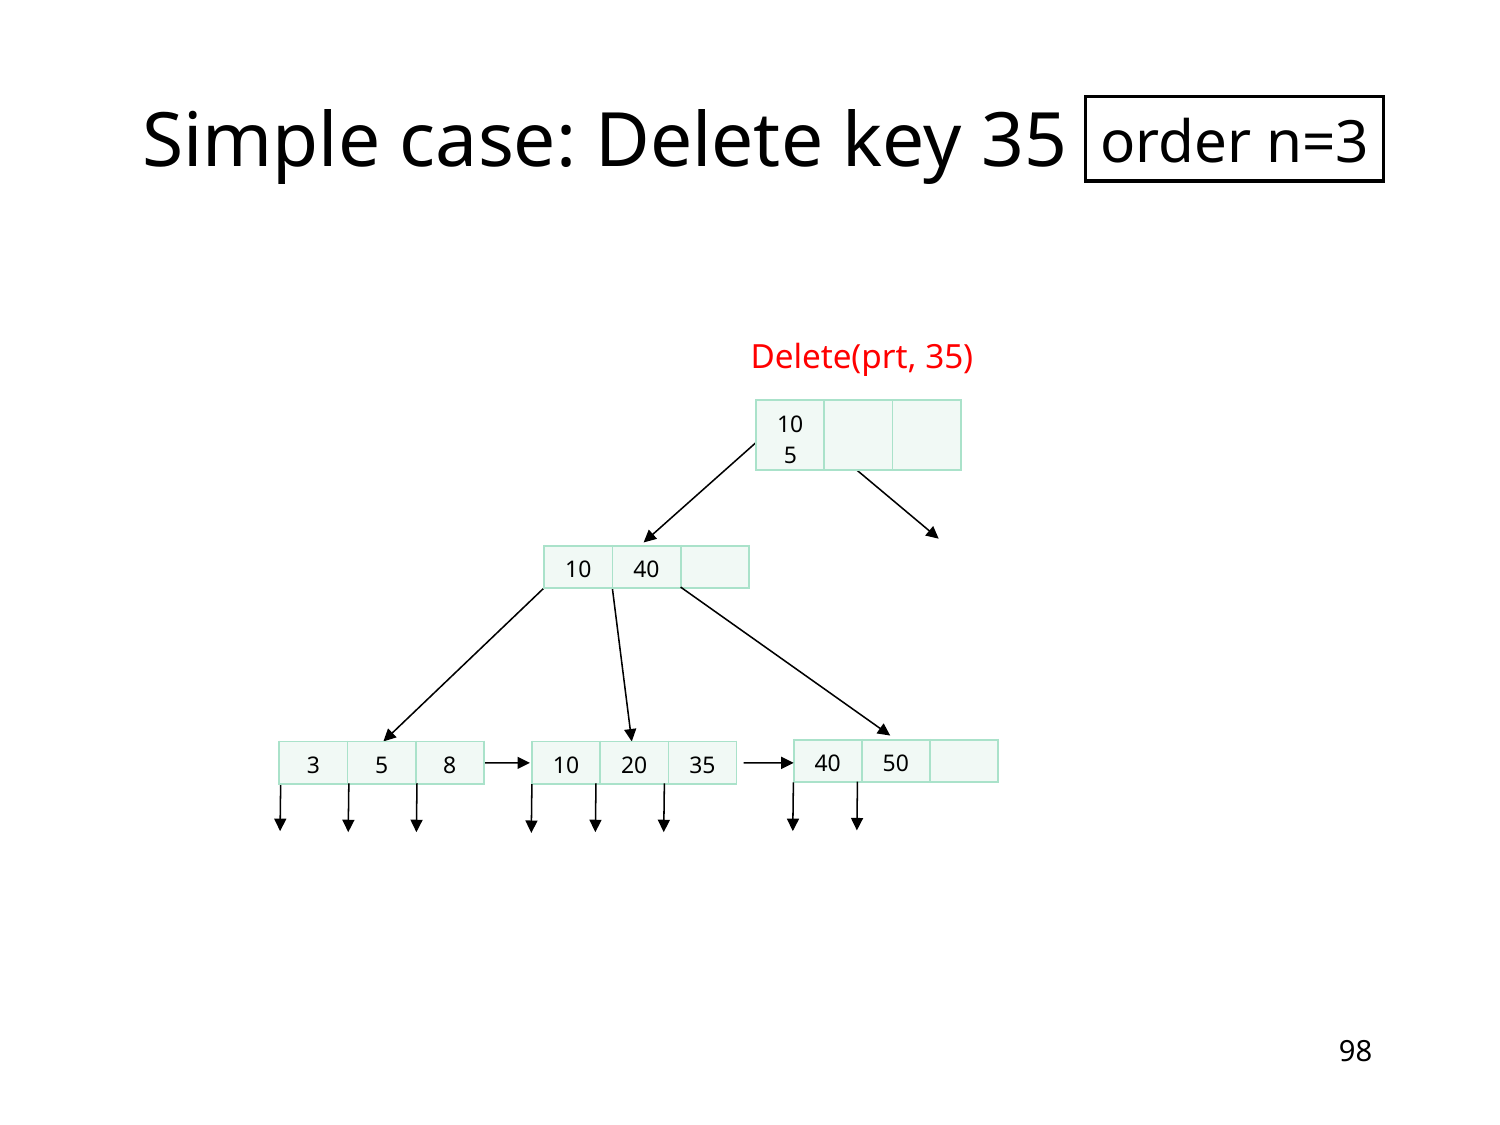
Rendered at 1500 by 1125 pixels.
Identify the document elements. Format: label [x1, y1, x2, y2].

text_box [410, 783, 423, 833]
table_header [893, 401, 960, 469]
table_header [545, 547, 612, 587]
text_box [589, 783, 602, 833]
table_header [280, 742, 347, 783]
table_header [863, 741, 929, 781]
table_header [417, 742, 483, 783]
table_header [348, 742, 415, 783]
table_header [757, 401, 823, 469]
text_box [735, 327, 989, 383]
text_box [680, 587, 891, 736]
text_box [342, 783, 355, 833]
text_box [850, 781, 864, 831]
table_header [613, 547, 680, 587]
text_box [743, 756, 794, 770]
text_box [643, 443, 755, 543]
text_box [274, 785, 287, 832]
text_box [657, 783, 671, 833]
text_box [857, 471, 939, 539]
slide_number [1074, 1024, 1388, 1101]
text_box [786, 782, 800, 832]
text_box [525, 784, 538, 833]
table_header [931, 741, 997, 781]
table_header [669, 742, 736, 783]
text_box [612, 589, 637, 741]
table_header [682, 547, 748, 587]
table_header [825, 401, 892, 469]
text_box [127, 84, 1384, 183]
text_box [383, 588, 544, 741]
table_header [795, 741, 861, 781]
table_header [601, 742, 668, 783]
table_header [533, 742, 599, 783]
text_box [485, 756, 530, 770]
